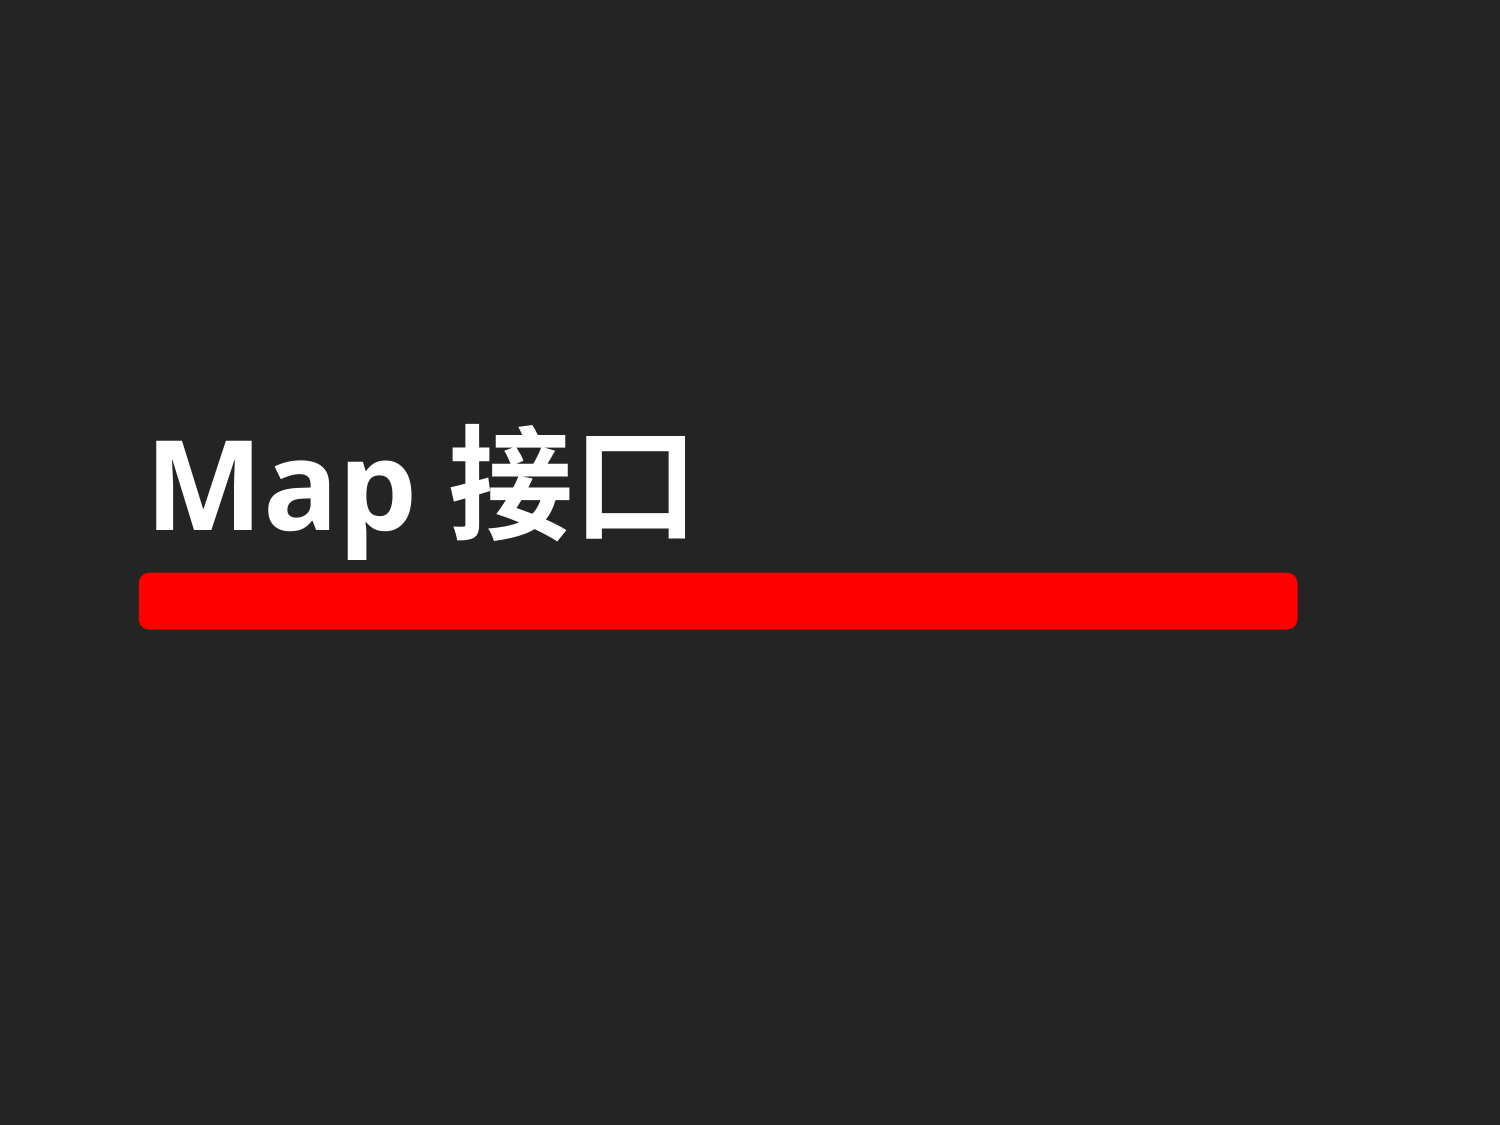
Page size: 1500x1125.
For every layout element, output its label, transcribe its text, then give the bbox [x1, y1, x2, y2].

text_box Map接口 [130, 398, 713, 563]
text_box [138, 572, 1298, 630]
